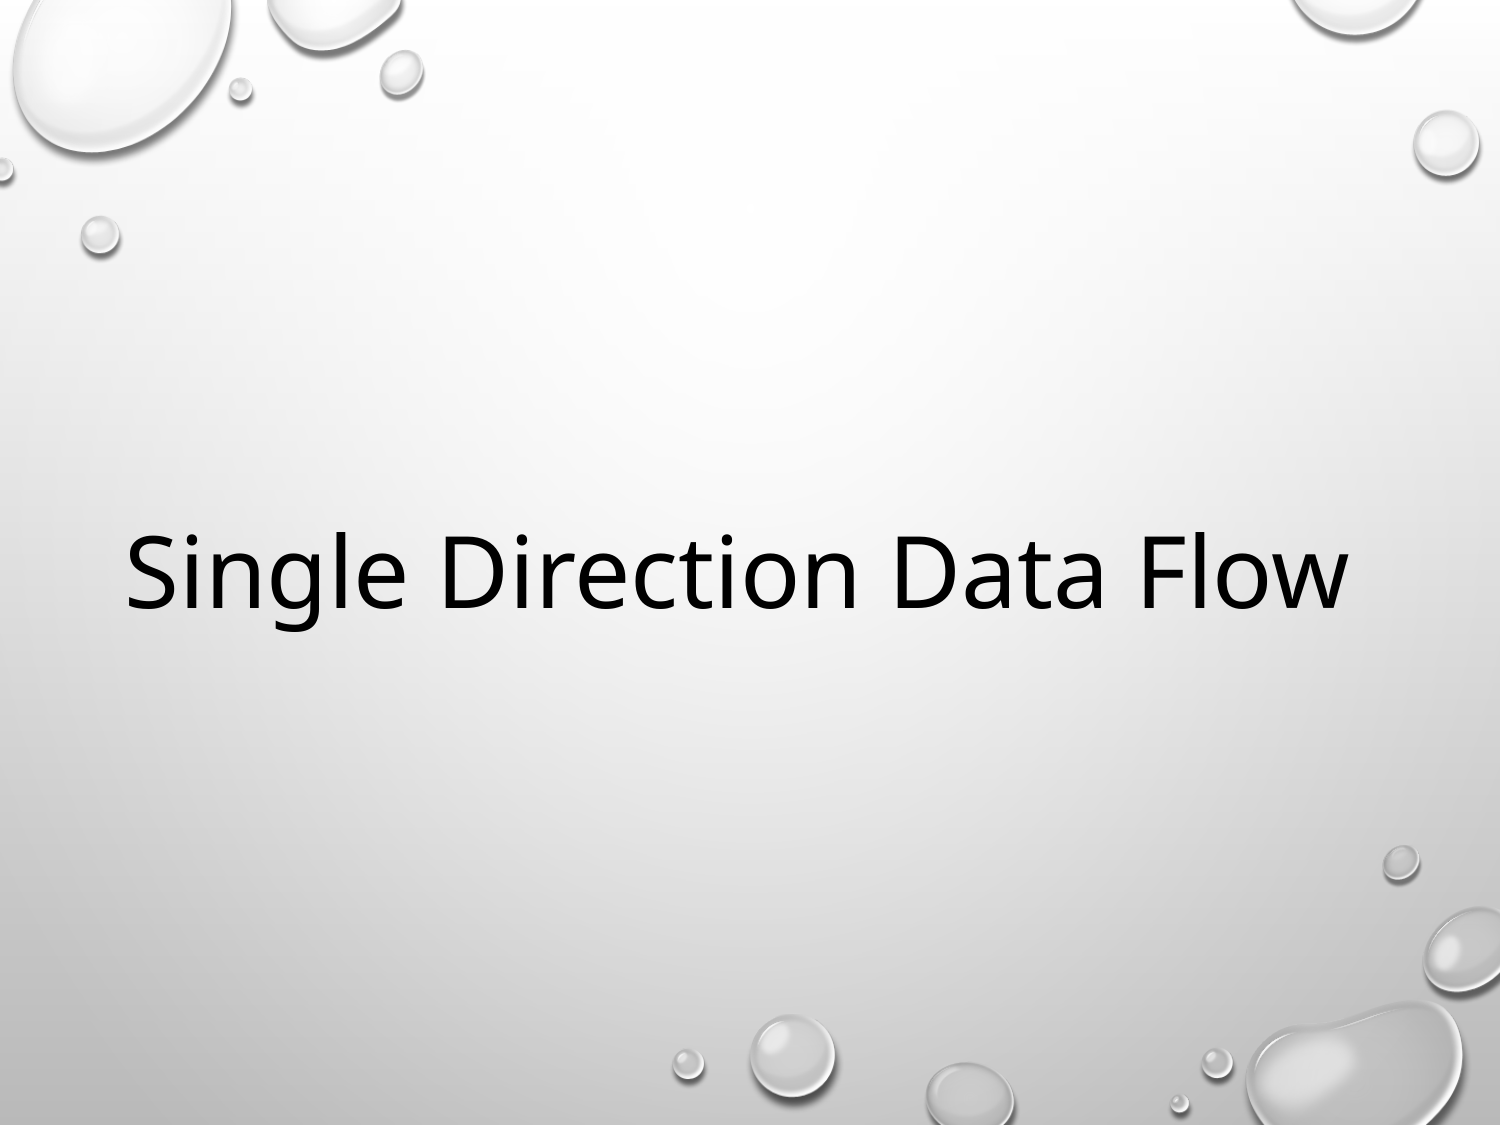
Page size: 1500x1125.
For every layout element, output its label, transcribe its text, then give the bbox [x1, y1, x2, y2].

picture [0, 0, 1500, 1125]
text_box Single Direction Data Flow [100, 515, 1376, 634]
